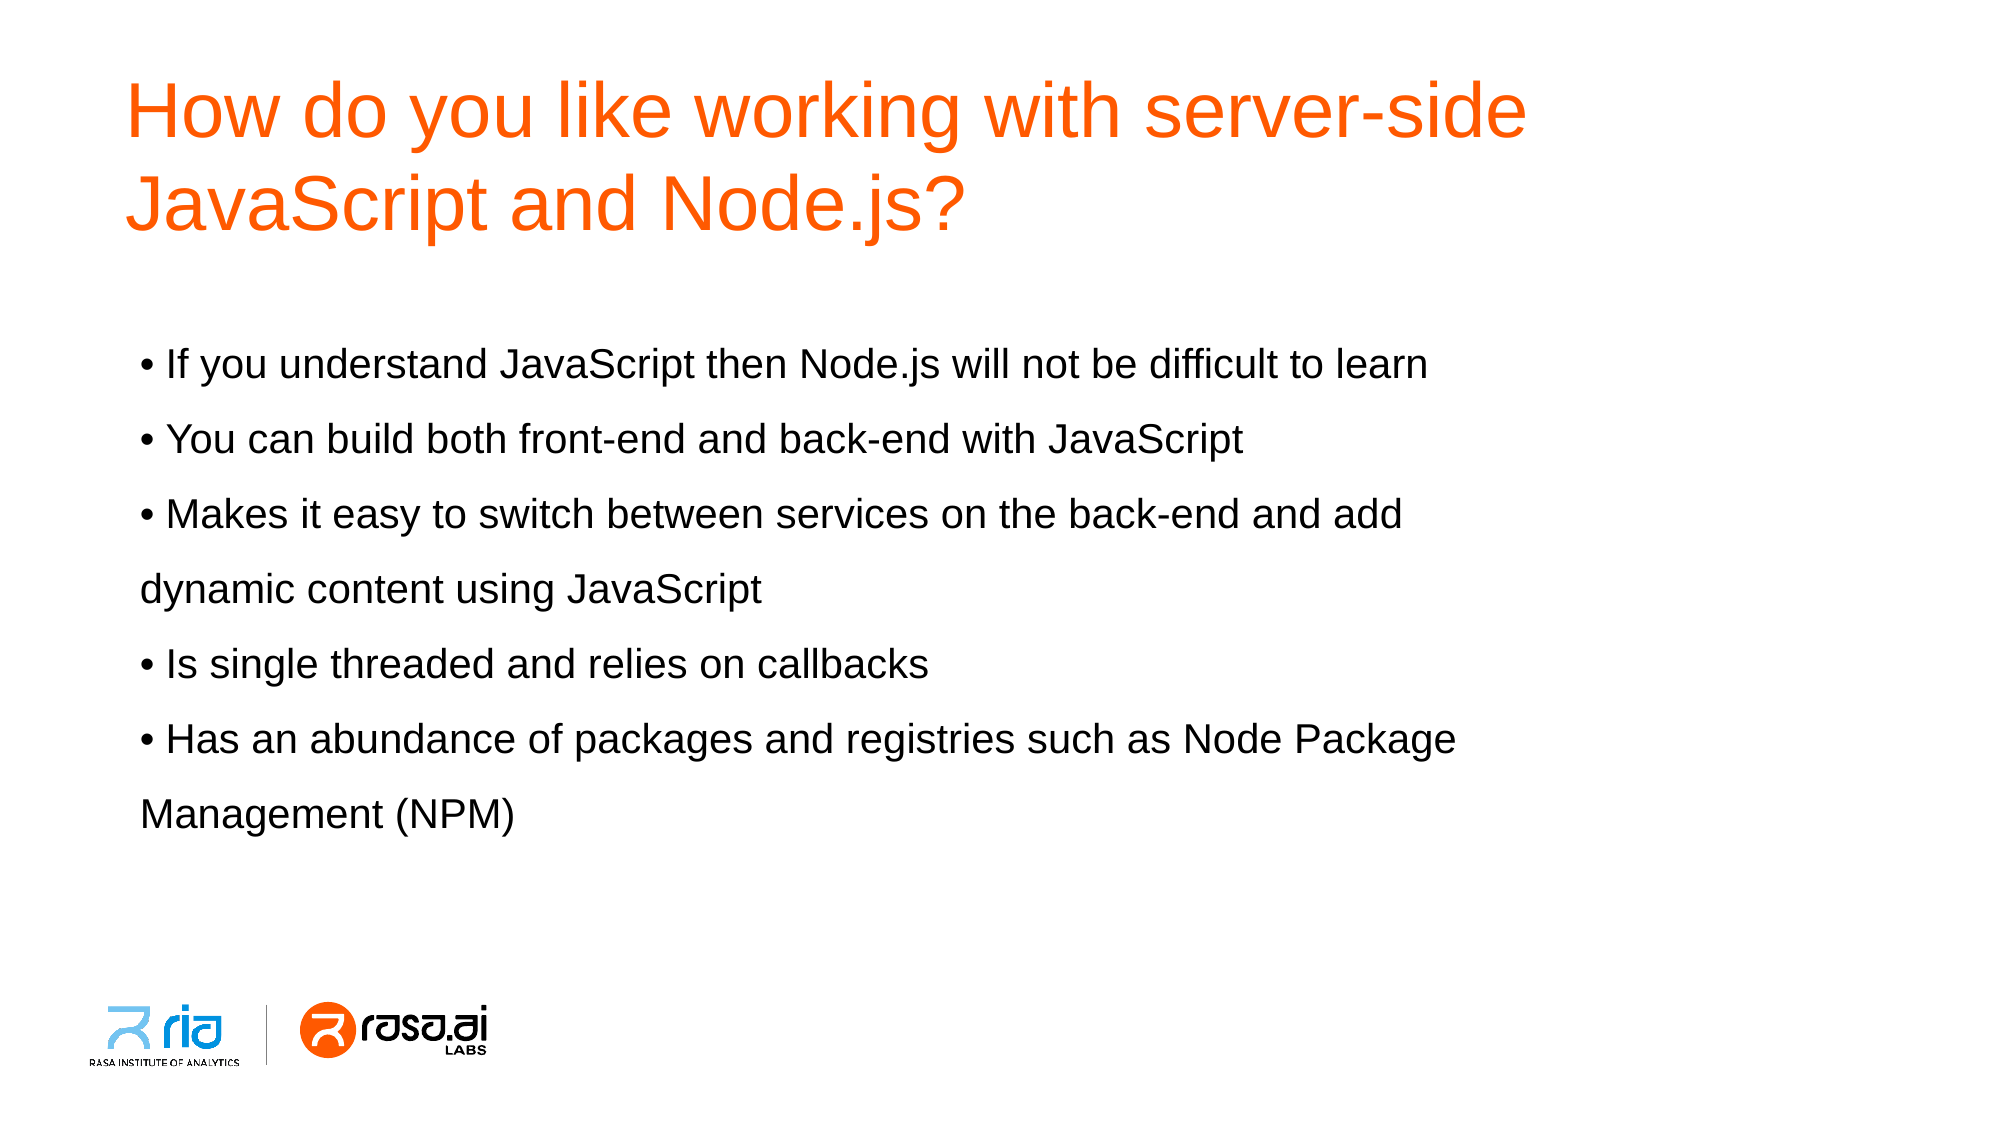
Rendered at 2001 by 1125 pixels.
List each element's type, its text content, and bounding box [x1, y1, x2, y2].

title How do you like working with server-side JavaScript and Node.js? [125, 59, 1791, 248]
picture [78, 992, 250, 1078]
text_box • If you understand JavaScript then Node.js will not be difficult to learn • You can build both front-end and back-end with JavaScript • Makes it easy to switch between services on the back-end and add dynamic content using JavaScript • Is single threaded and relies on callbacks • Has an abundance of packages and registries such as Node Package Management (NPM) [124, 304, 1513, 845]
